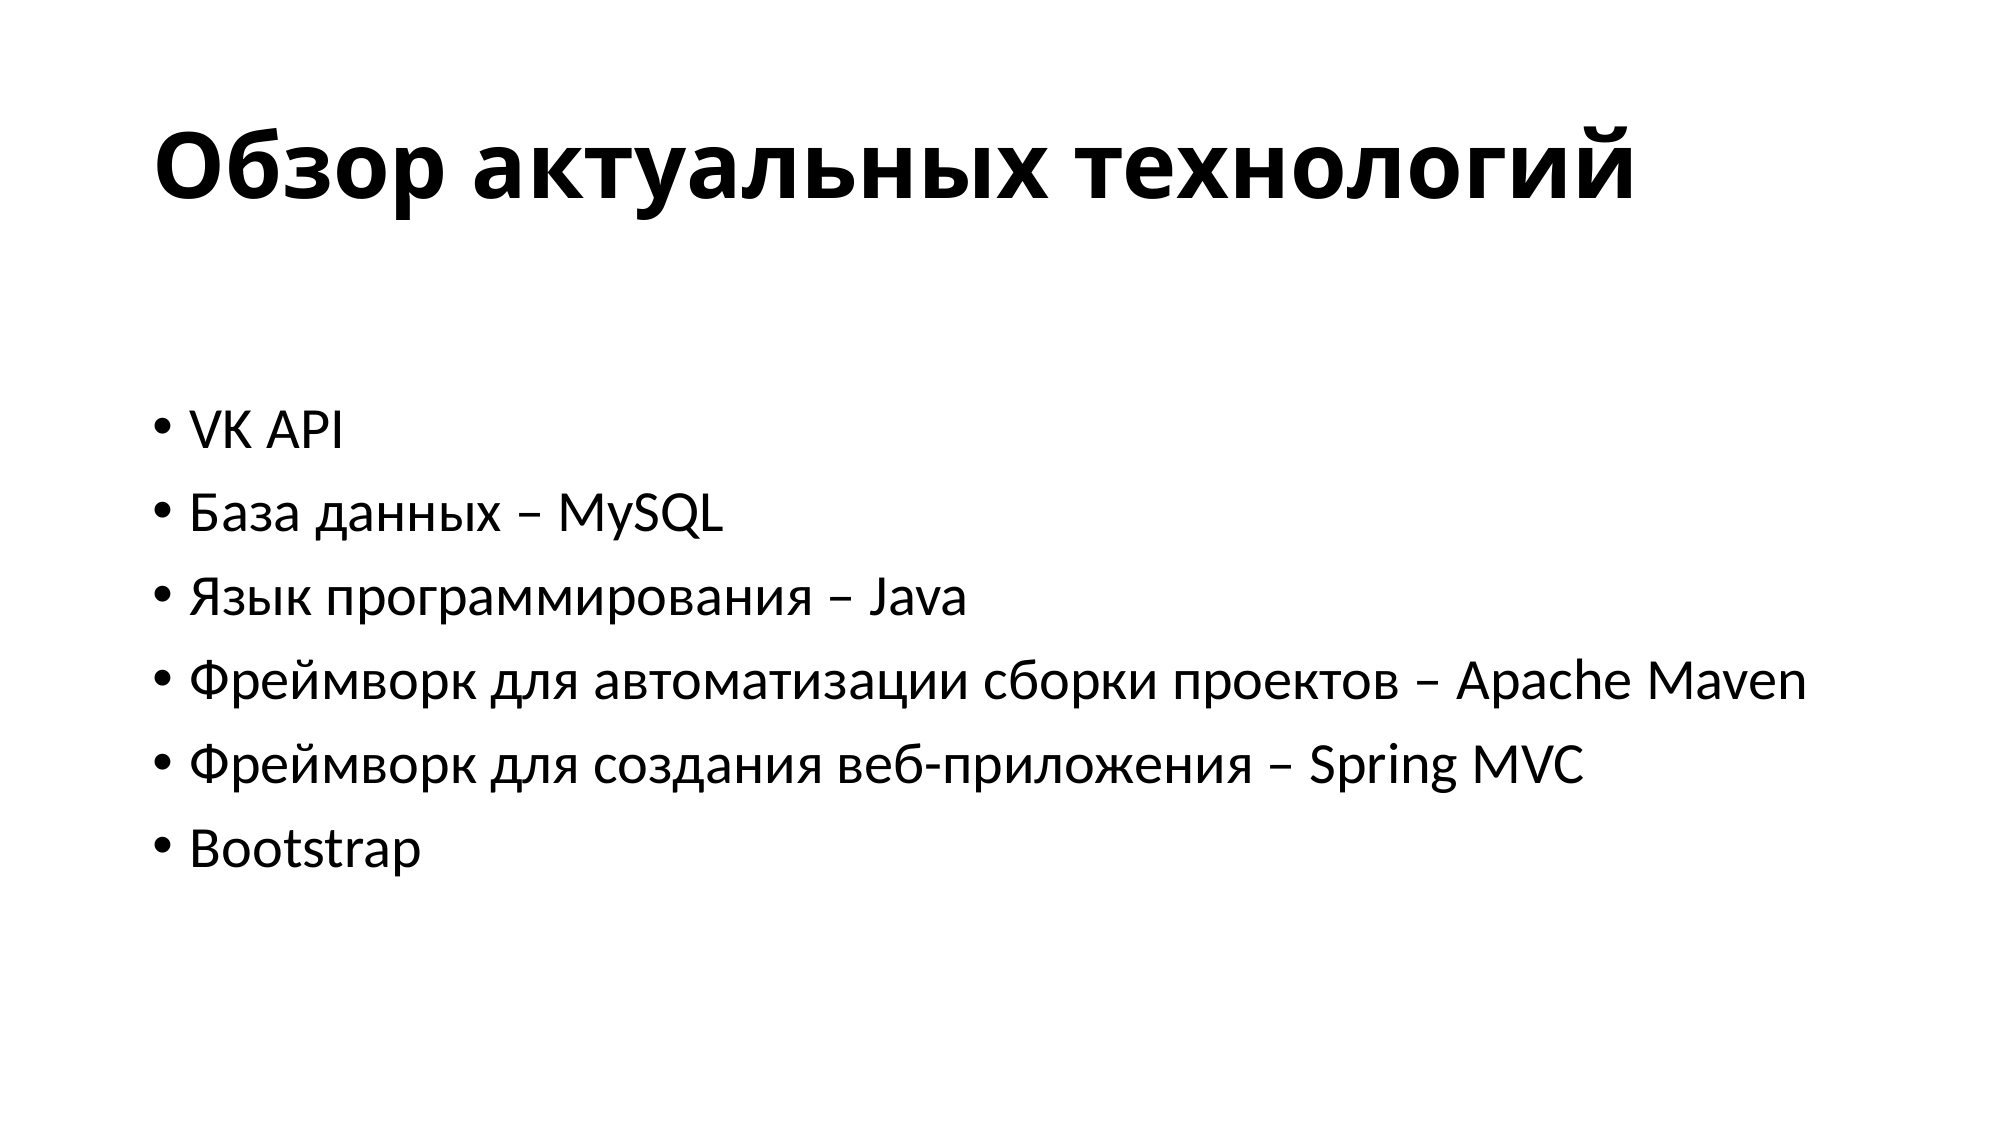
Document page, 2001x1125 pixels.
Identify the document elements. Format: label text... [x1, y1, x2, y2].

title Обзор актуальных технологий [137, 59, 1863, 278]
list VK API База данных – MySQL Язык программирования – Java Фреймворк для автоматизации сборки проектов – Apache Maven Фреймворк для создания веб-приложения – Spring MVC Bootstrap [137, 299, 1863, 1014]
